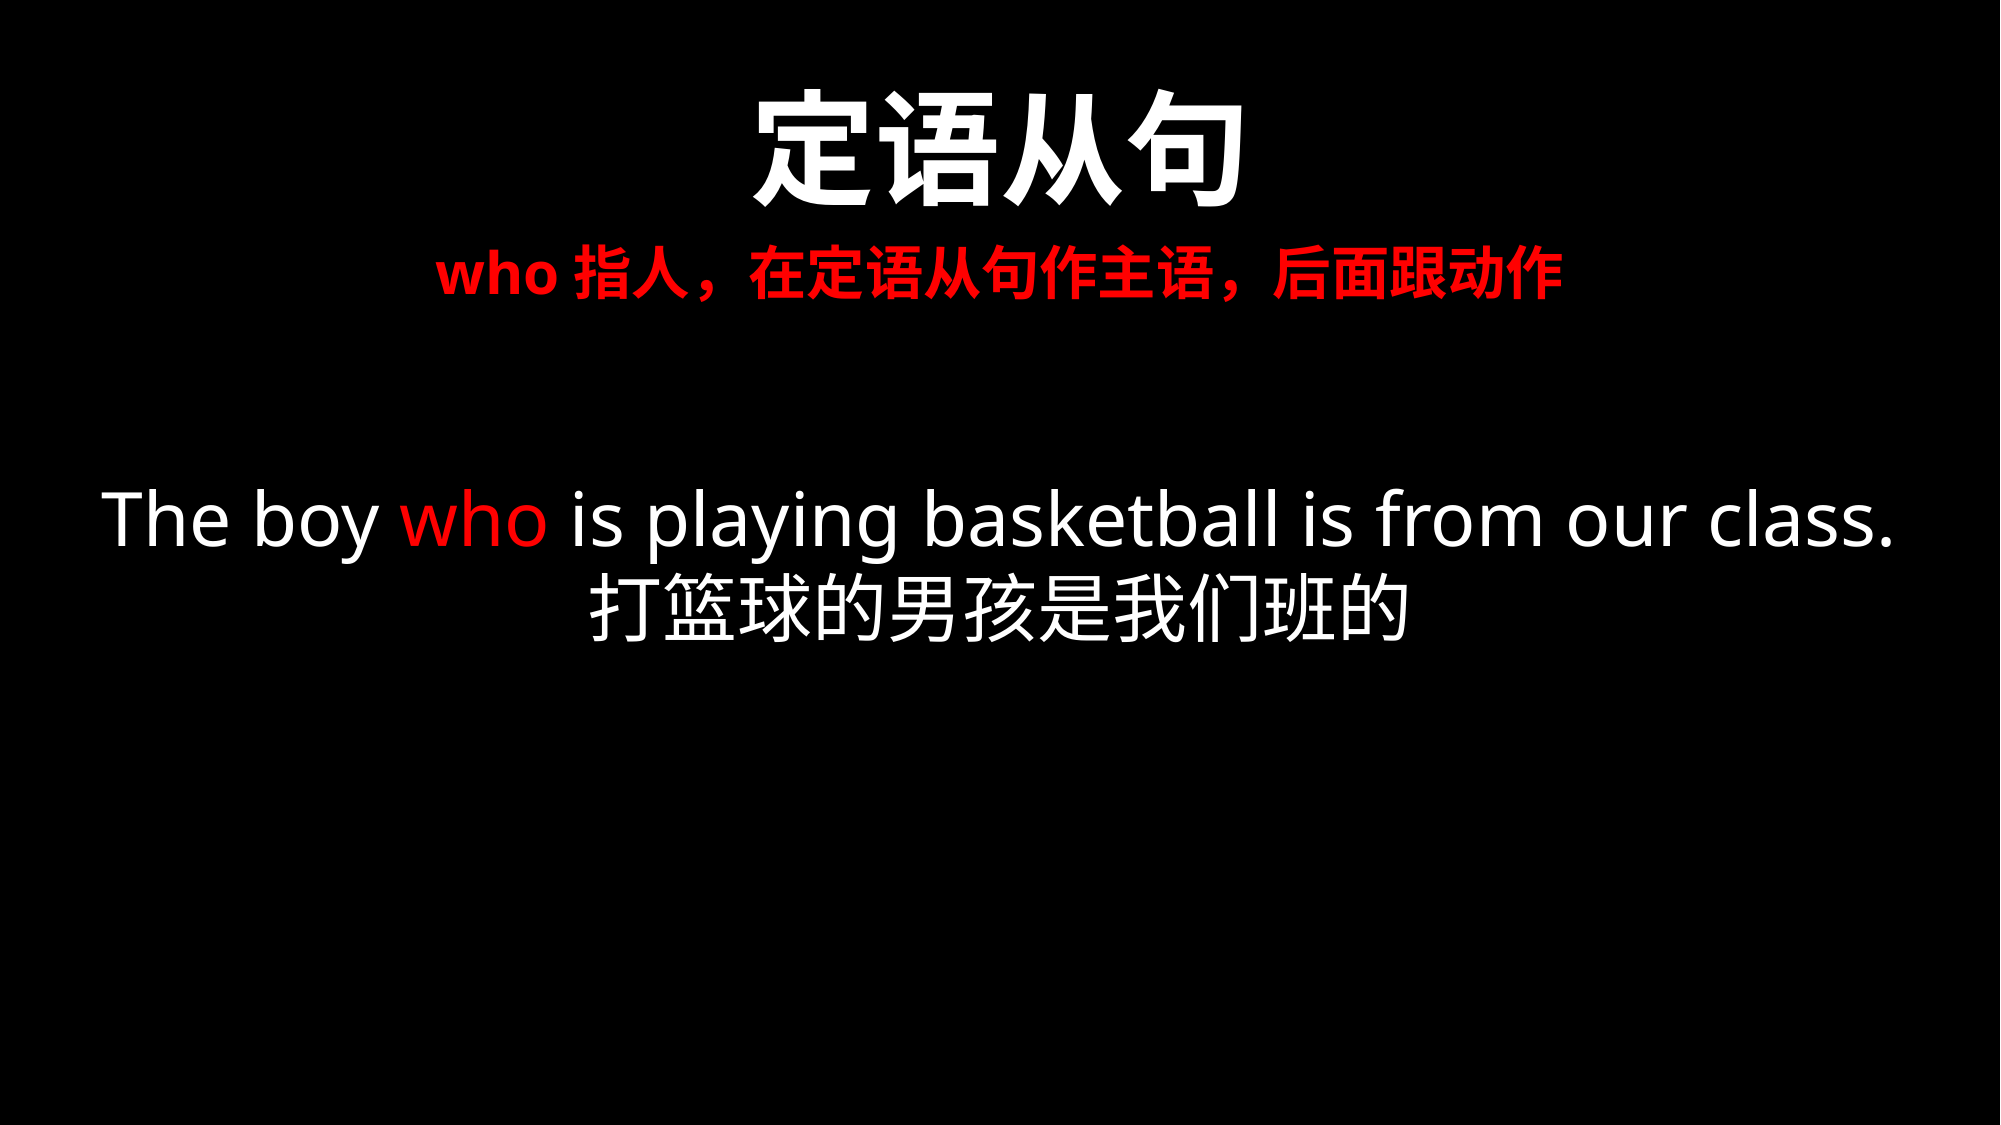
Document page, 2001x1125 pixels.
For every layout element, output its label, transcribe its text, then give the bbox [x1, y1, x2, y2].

text_box The boy who is playing basketball is from our class. 打篮球的男孩是我们班的 [54, 463, 1946, 659]
text_box who指人，在定语从句作主语，后面跟动作 [77, 229, 1922, 315]
text_box 定语从句 [735, 62, 1265, 228]
